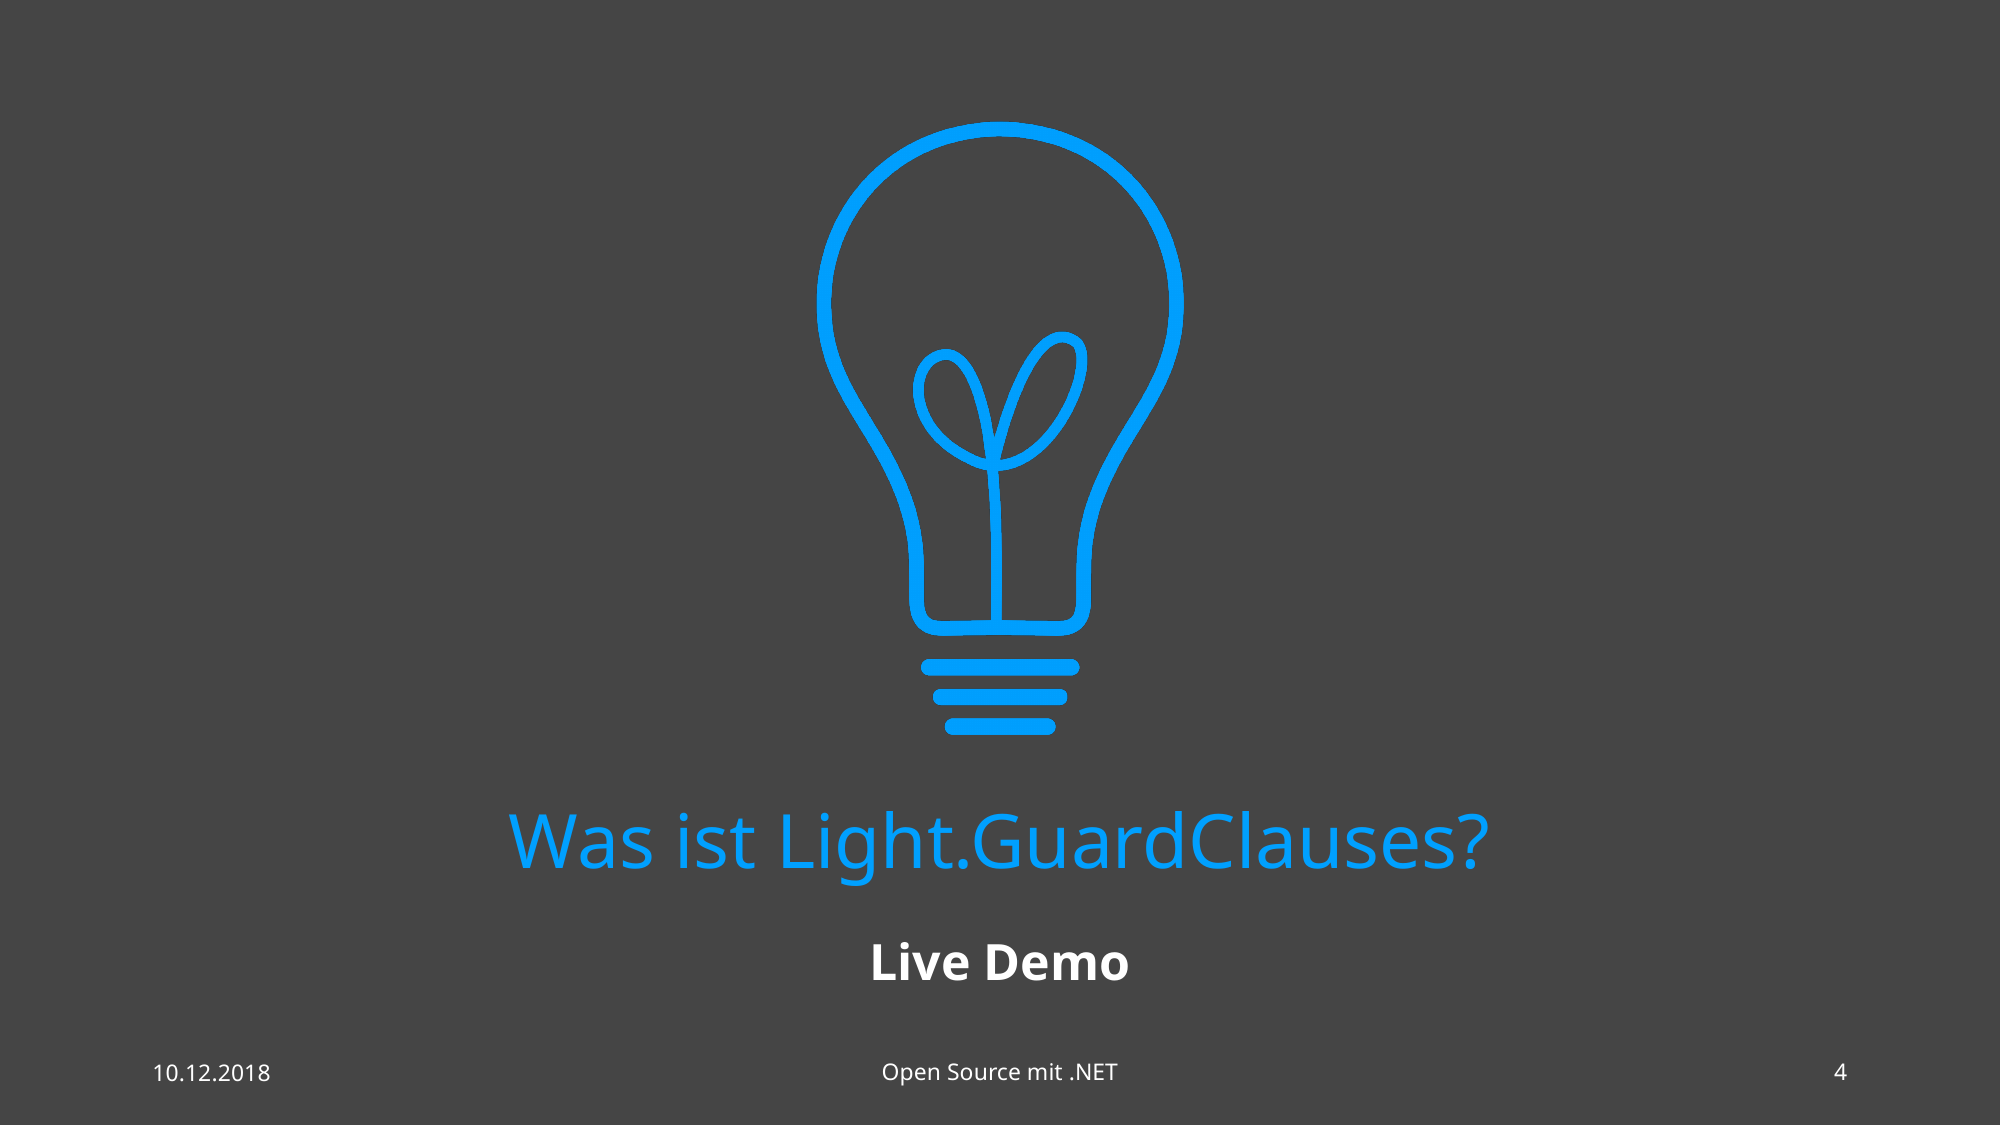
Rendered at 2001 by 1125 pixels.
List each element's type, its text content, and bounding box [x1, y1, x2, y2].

slide_number 4 [1412, 1042, 1863, 1103]
footer Open Source mit .NET [662, 1042, 1338, 1103]
text_box Was ist Light.GuardClauses? [494, 786, 1506, 892]
text_box Live Demo [854, 922, 1146, 998]
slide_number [137, 1042, 588, 1103]
picture [599, 48, 1400, 849]
